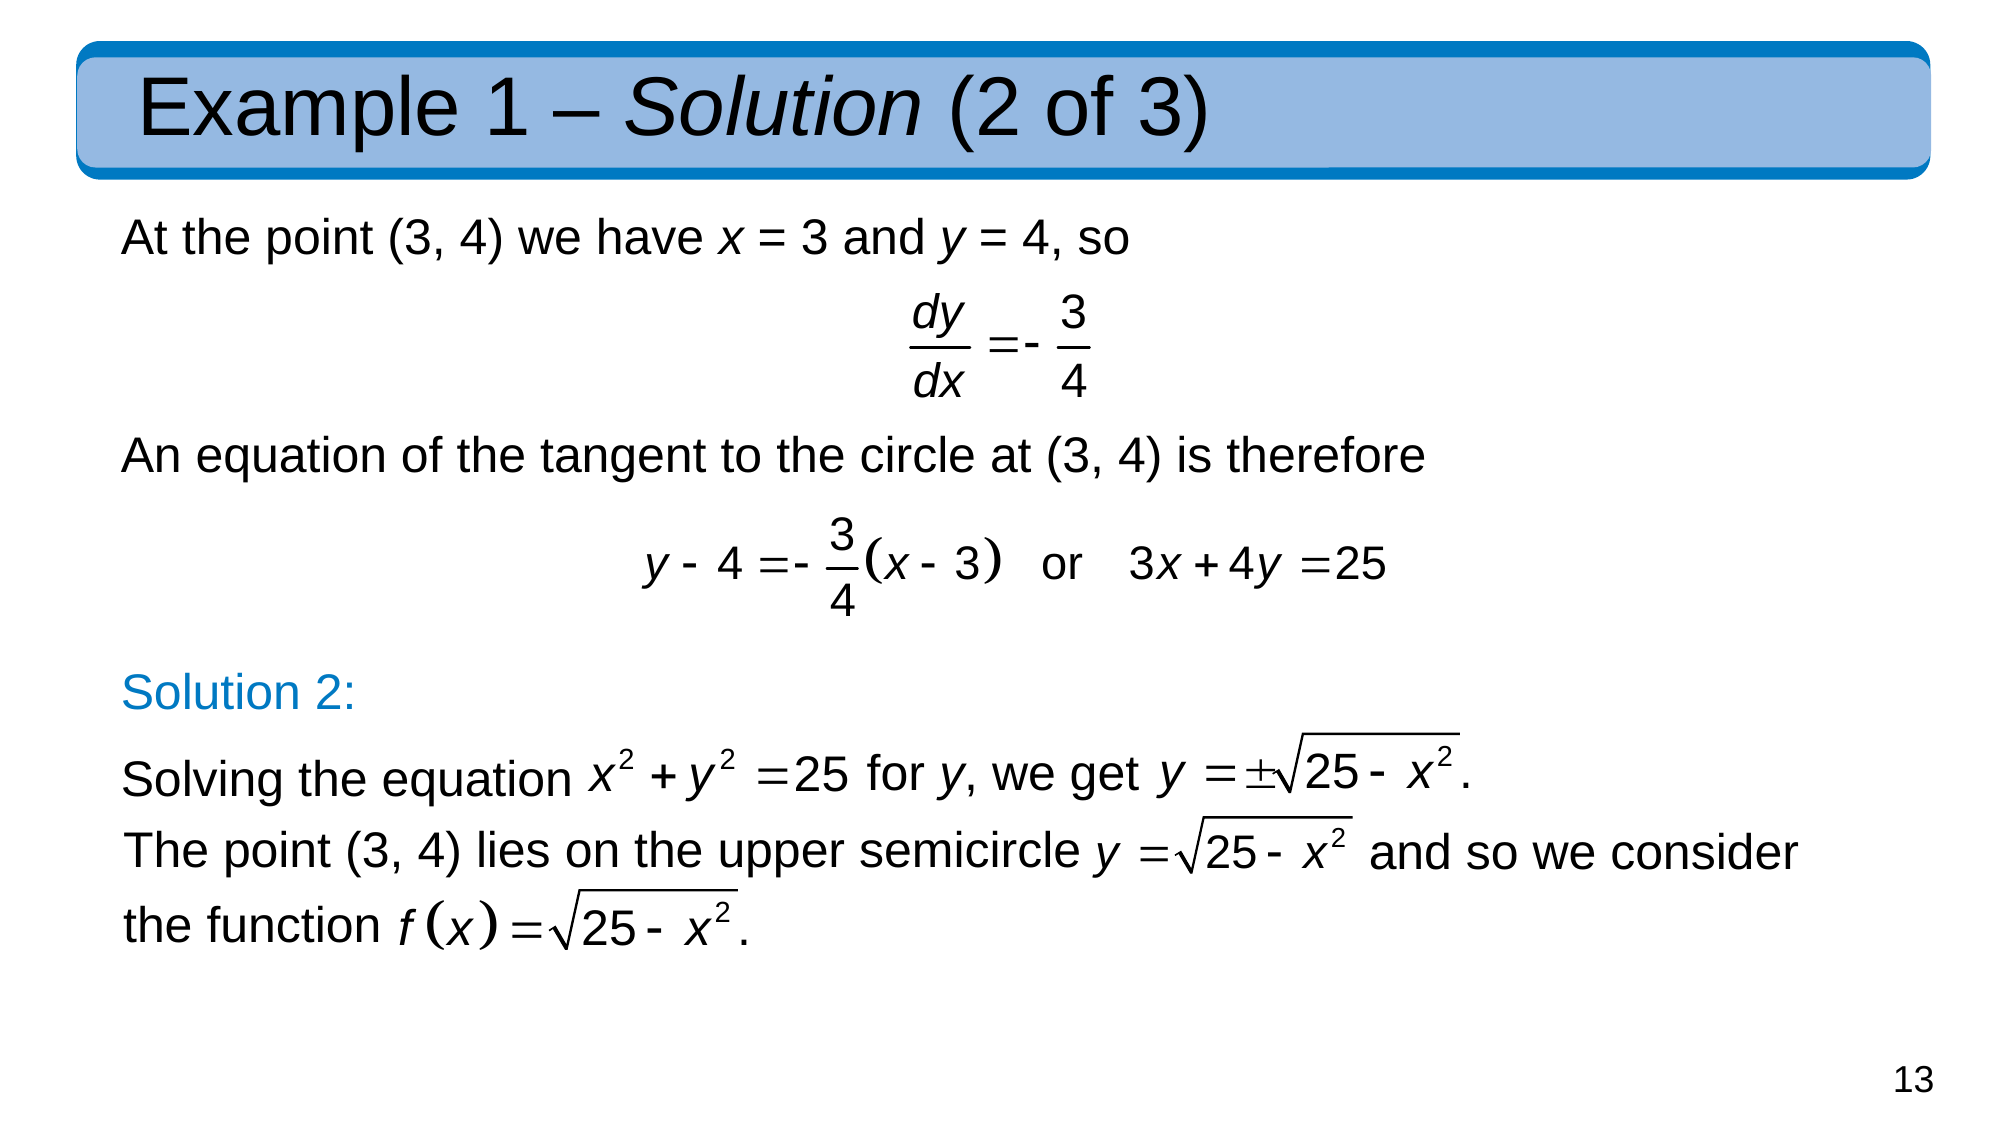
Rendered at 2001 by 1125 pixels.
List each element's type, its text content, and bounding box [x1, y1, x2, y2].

list An equation of the tangent to the circle at (3, 4) is therefore [120, 429, 1880, 483]
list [1091, 812, 1358, 883]
list for y, we get [866, 747, 1151, 797]
title Example 1 – Solution (2 of 3) [137, 63, 1863, 174]
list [1154, 728, 1474, 803]
list The point (3, 4) lies on the upper semicircle [123, 824, 1085, 878]
list At the point (3, 4) we have x = 3 and y = 4, so [120, 211, 1211, 278]
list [906, 286, 1094, 404]
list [584, 741, 854, 807]
list Solution 2: Solving the equation [120, 653, 655, 801]
list and so we consider [1368, 826, 1818, 870]
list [640, 509, 1390, 622]
list the function [123, 899, 389, 954]
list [396, 884, 753, 969]
